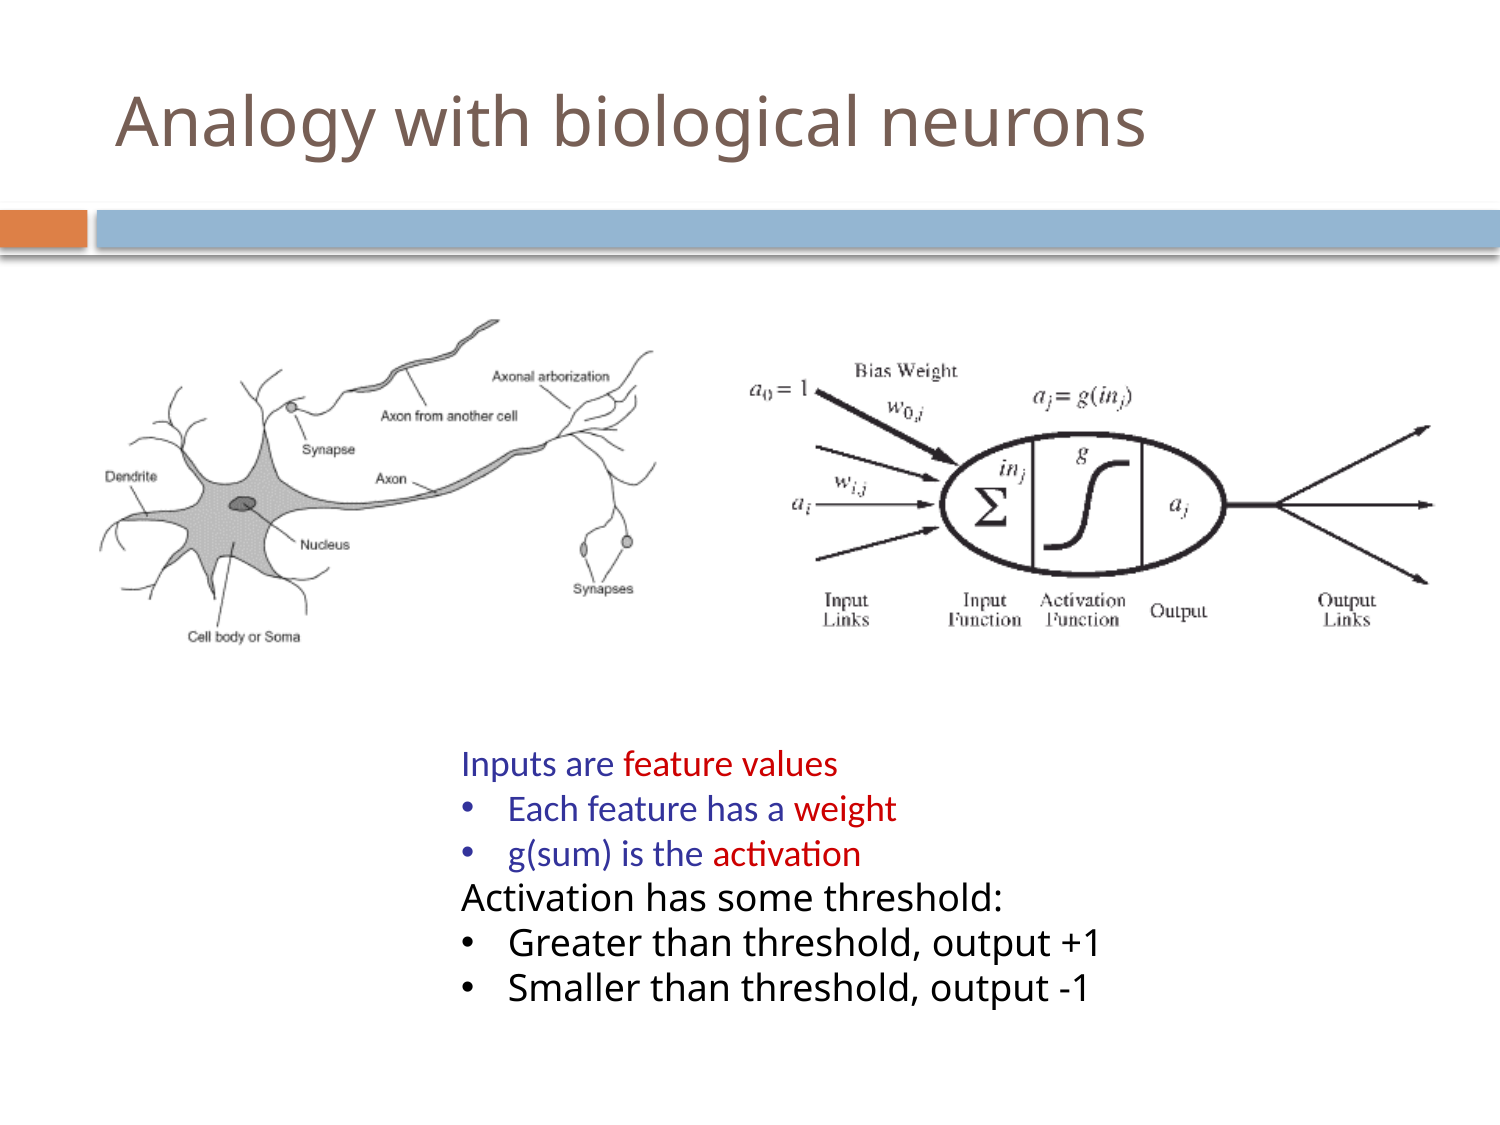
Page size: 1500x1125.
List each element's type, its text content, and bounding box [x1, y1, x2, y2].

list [62, 307, 700, 680]
title Analogy with biological neurons [100, 37, 1438, 200]
text_box Inputs are feature values Each feature has a weight g(sum) is the activation Activation has some threshold: Greater than threshold, output +1 Smaller than threshold, output ‐1 [446, 731, 1197, 1017]
picture [727, 345, 1457, 642]
